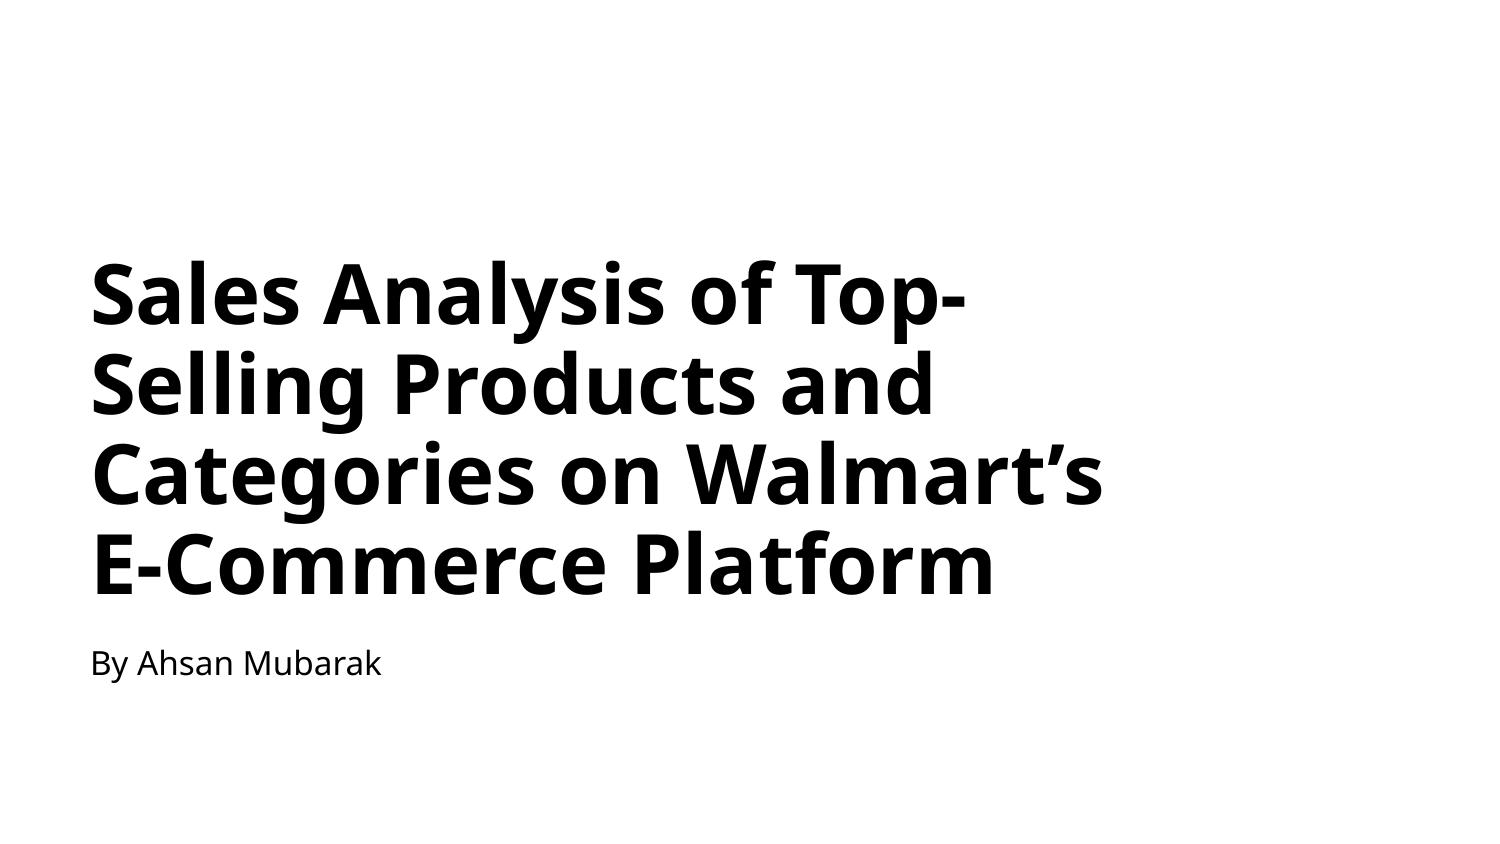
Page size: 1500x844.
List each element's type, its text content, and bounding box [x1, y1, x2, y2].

subtitle By Ahsan Mubarak [75, 627, 812, 698]
title Sales Analysis of Top-Selling Products and Categories on Walmart’s E-Commerce Platform [75, 116, 1200, 628]
